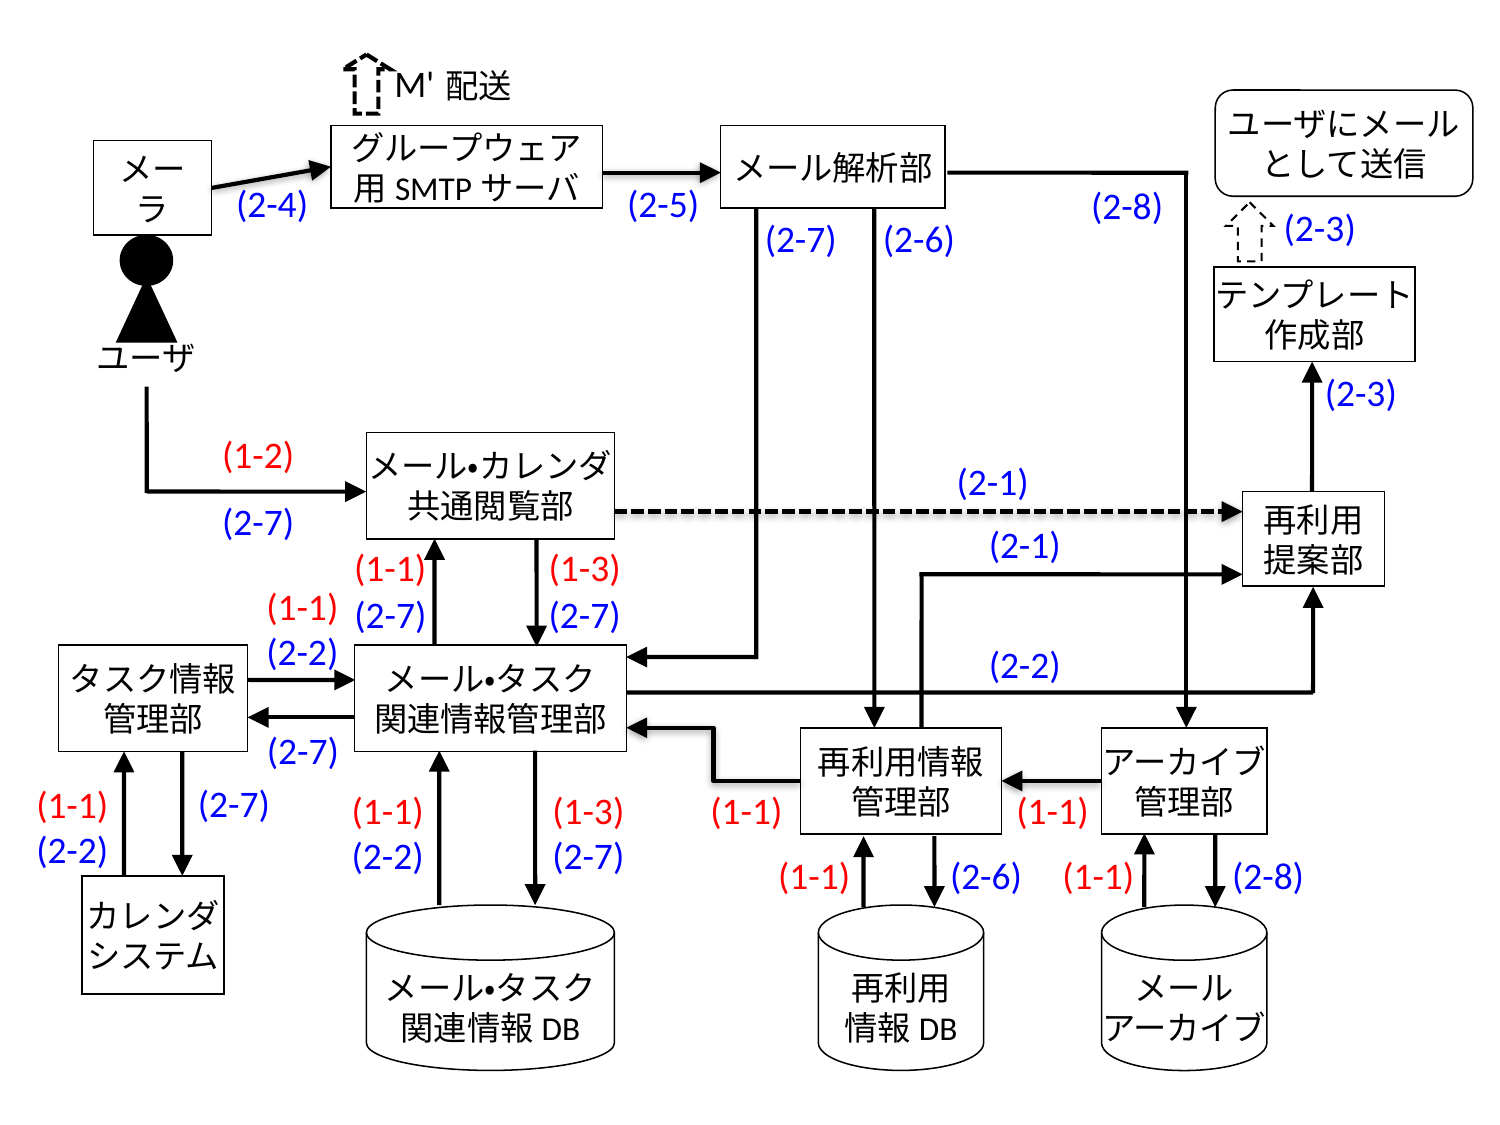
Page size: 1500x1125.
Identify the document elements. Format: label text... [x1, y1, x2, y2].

text_box メーラ [93, 140, 212, 236]
text_box (2-2) [973, 633, 1076, 694]
text_box [428, 750, 450, 906]
text_box (2-8) [1217, 844, 1319, 905]
text_box (2-8) [1076, 174, 1178, 235]
text_box (2-7) [749, 208, 756, 268]
text_box (2-7) [183, 772, 285, 833]
text_box [924, 836, 945, 908]
text_box [526, 625, 533, 640]
text_box [1175, 693, 1197, 728]
text_box (1-3) [533, 536, 636, 583]
text_box [859, 836, 874, 857]
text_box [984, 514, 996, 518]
text_box (2-4) [221, 174, 251, 181]
text_box ユーザ [81, 330, 212, 385]
text_box タスク情報 管理部 [58, 645, 248, 752]
text_box [1204, 833, 1226, 908]
text_box [309, 481, 367, 502]
text_box [334, 679, 356, 691]
text_box メール・タスク 関連情報DB [366, 905, 615, 1071]
text_box (1-1) [763, 844, 865, 905]
text_box (2-3) [1268, 196, 1371, 256]
text_box テンプレート 作成部 [1214, 267, 1415, 362]
text_box (1-1) (2-2) [251, 575, 354, 681]
text_box [342, 54, 379, 114]
text_box メール・タスク 関連情報管理部 [354, 645, 627, 752]
text_box [1225, 202, 1268, 262]
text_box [116, 235, 177, 343]
text_box [1134, 833, 1155, 908]
text_box 再利用情報 管理部 [800, 727, 1002, 835]
text_box [1302, 586, 1324, 694]
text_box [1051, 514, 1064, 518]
text_box カレンダ システム [82, 875, 224, 994]
text_box (1-1) [339, 536, 442, 597]
text_box 再利用 情報DB [818, 905, 984, 1071]
text_box [113, 751, 135, 876]
text_box アーカイブ 管理部 [1101, 727, 1267, 835]
text_box (2-1) [973, 521, 1076, 574]
text_box [171, 751, 193, 876]
text_box (2-7) [533, 583, 636, 644]
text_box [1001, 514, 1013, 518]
text_box (1-1) [1145, 854, 1150, 905]
text_box (2-5) [612, 182, 714, 233]
table_cell 22 [973, 517, 1076, 521]
text_box (2-1) [941, 451, 1044, 508]
text_box [922, 564, 1242, 585]
text_box (1-1) (2-2) [21, 773, 124, 879]
text_box (1-1) [695, 790, 798, 840]
text_box M' [379, 52, 450, 113]
text_box 再利用 提案部 [1242, 491, 1385, 587]
text_box [626, 646, 756, 668]
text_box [626, 727, 801, 782]
text_box (1-2) [207, 423, 309, 484]
text_box (2-7) [207, 490, 309, 551]
text_box [1301, 367, 1309, 383]
text_box (2-6) [867, 208, 970, 268]
text_box ユーザにメール として送信 [1215, 90, 1473, 197]
text_box メール アーカイブ [1101, 905, 1267, 1071]
text_box (1-1) [1001, 779, 1104, 840]
text_box (1-1) (2-2) [336, 779, 439, 885]
text_box [247, 707, 356, 728]
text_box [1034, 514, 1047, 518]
text_box グループウェア 用SMTPサーバ [330, 125, 603, 209]
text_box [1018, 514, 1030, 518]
text_box メール・カレンダ 共通閲覧部 [366, 432, 615, 539]
text_box (2-7) [757, 208, 852, 268]
text_box メール解析部 [720, 125, 946, 208]
text_box (2-7) [251, 719, 354, 780]
text_box (2-3) [1309, 361, 1412, 422]
text_box (1-1) [1047, 844, 1144, 905]
text_box (2-4) [221, 180, 323, 233]
text_box (2-7) [354, 597, 442, 644]
text_box (2-6) [935, 844, 1037, 905]
text_box (1-3) (2-7) [537, 779, 640, 885]
text_box [524, 750, 546, 906]
text_box [864, 693, 885, 728]
text_box 配送 [450, 58, 532, 113]
